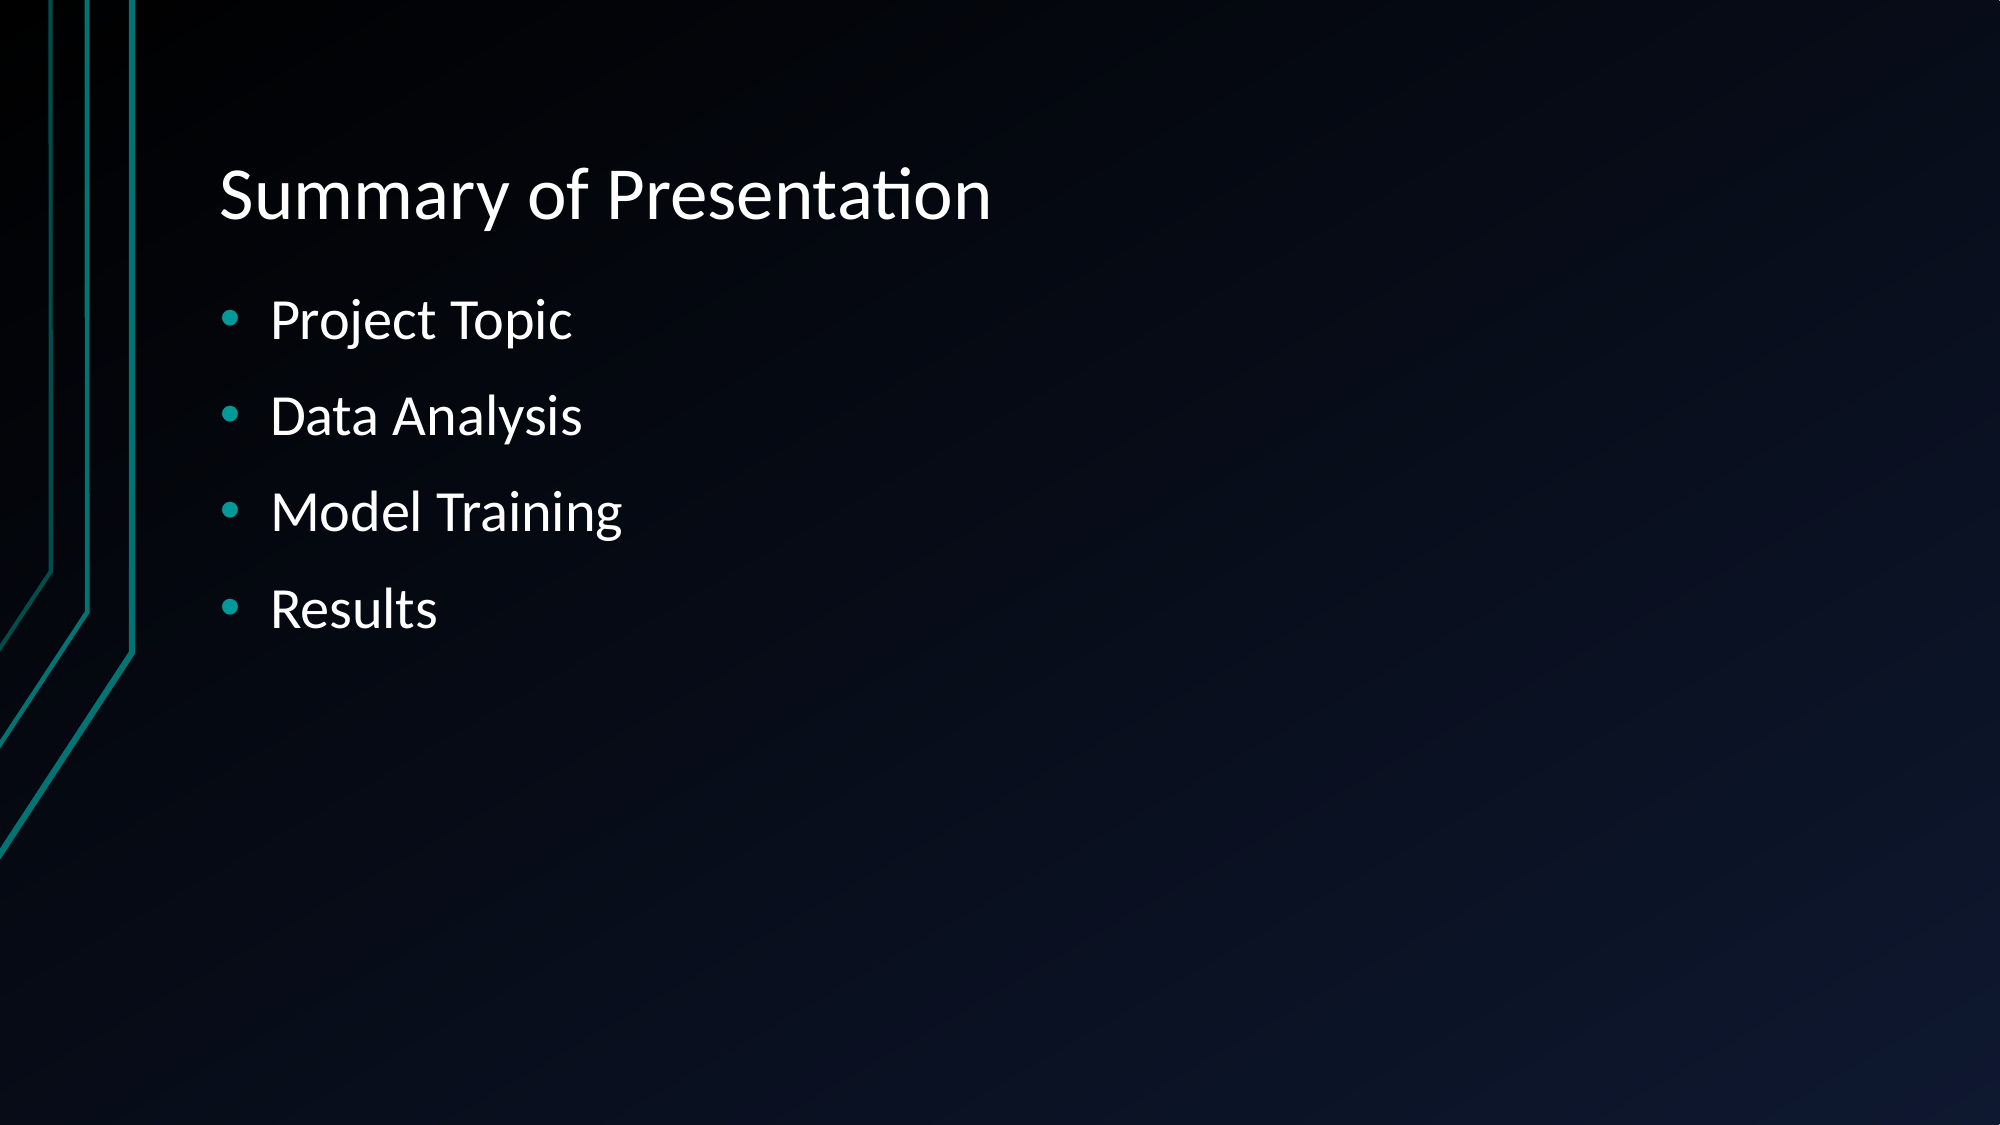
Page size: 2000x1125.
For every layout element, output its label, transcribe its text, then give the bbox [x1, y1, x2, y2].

title Summary of Presentation [199, 45, 1900, 246]
list Project Topic Data Analysis Model Training Results [199, 279, 1900, 1012]
